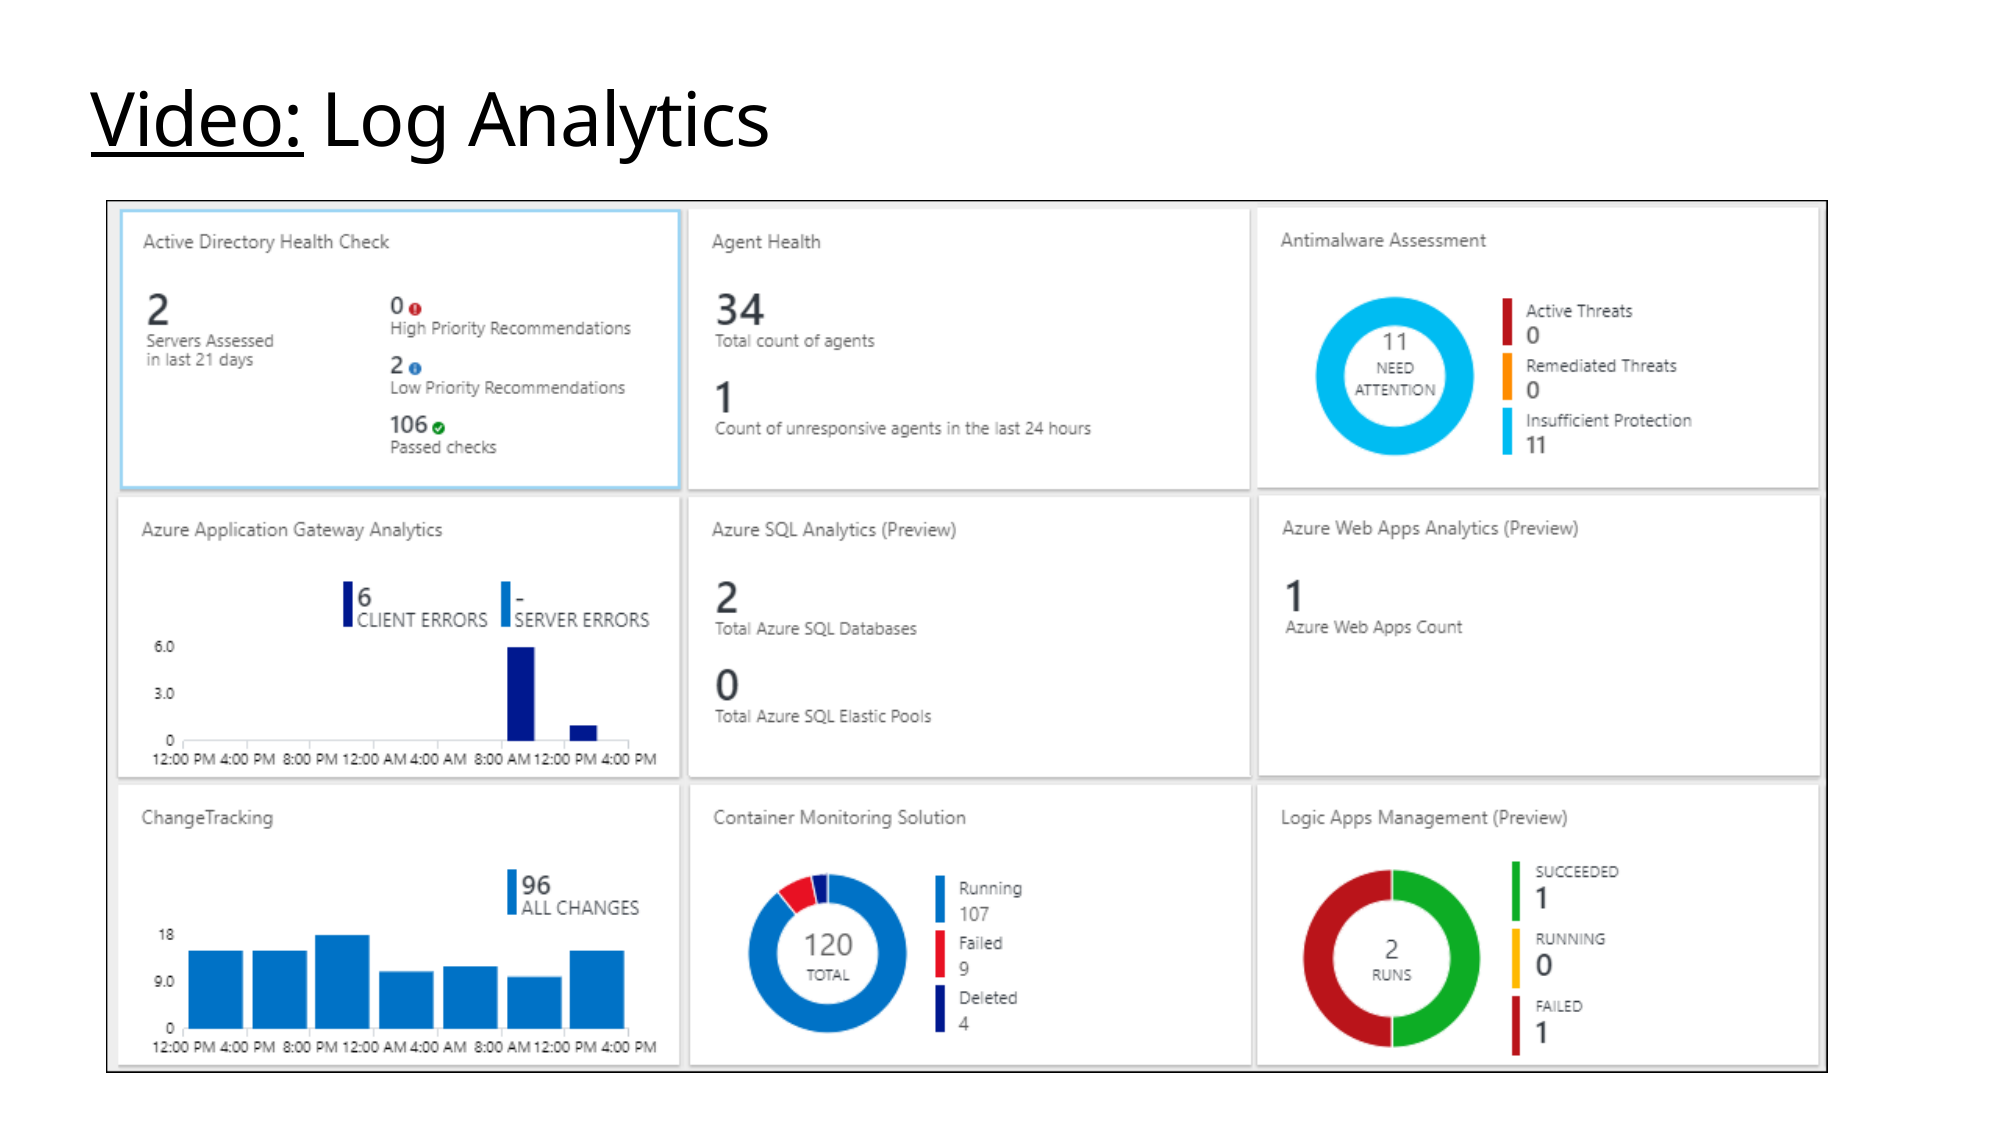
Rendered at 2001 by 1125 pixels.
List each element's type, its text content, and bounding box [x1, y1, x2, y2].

title Video: Log Analytics [90, 71, 1899, 162]
picture [106, 200, 1829, 1073]
